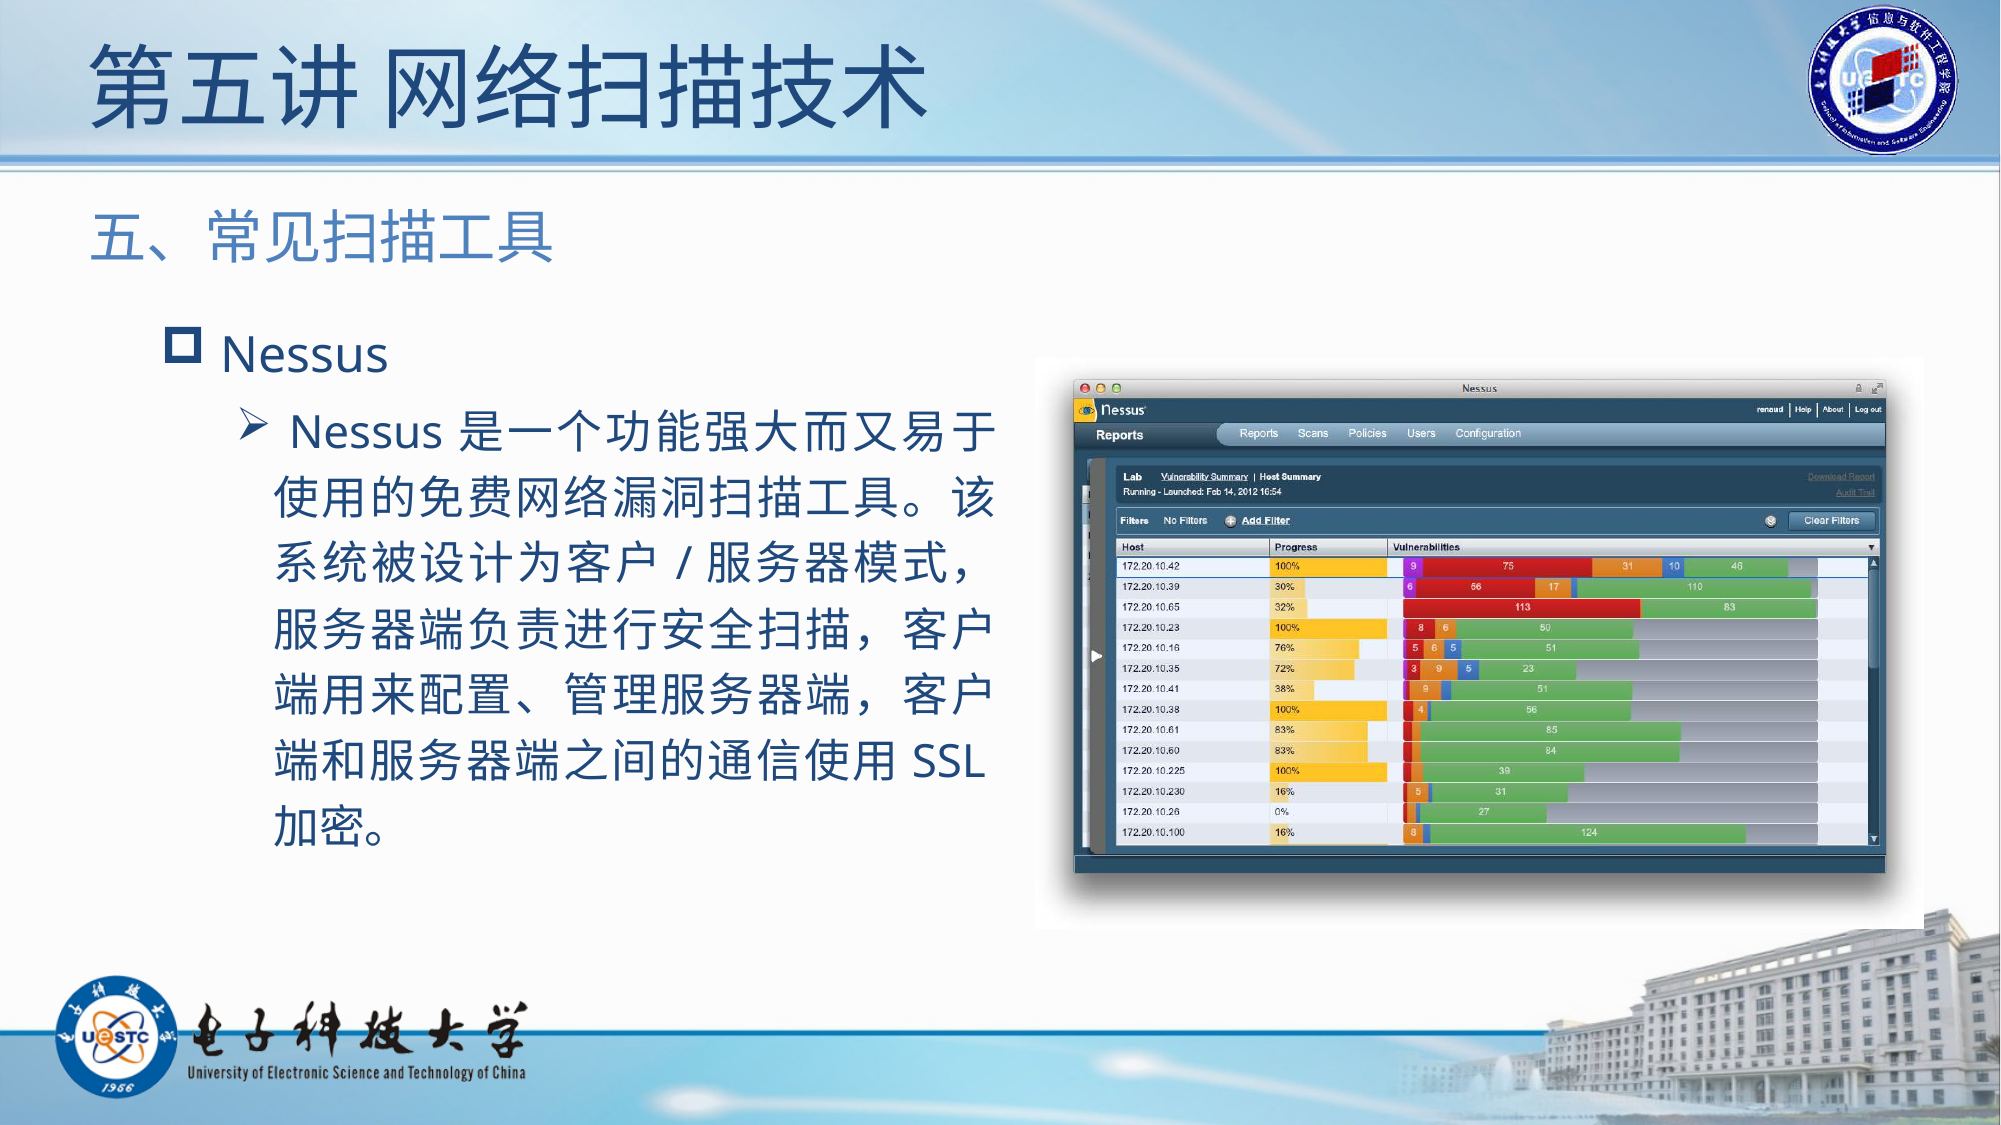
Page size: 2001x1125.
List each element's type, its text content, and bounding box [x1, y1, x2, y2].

list Nessus Nessus是一个功能强大而又易于使用的免费网络漏洞扫描工具。该系统被设计为客户/服务器模式，服务器端负责进行安全扫描，客户端用来配置、管理服务器端，客户端和服务器端之间的通信使用SSL加密。 [70, 302, 1012, 965]
text_box 五、常见扫描工具 [73, 192, 570, 278]
title 第五讲 网络扫描技术 [70, 12, 1725, 159]
picture [0, 0, 2001, 1125]
